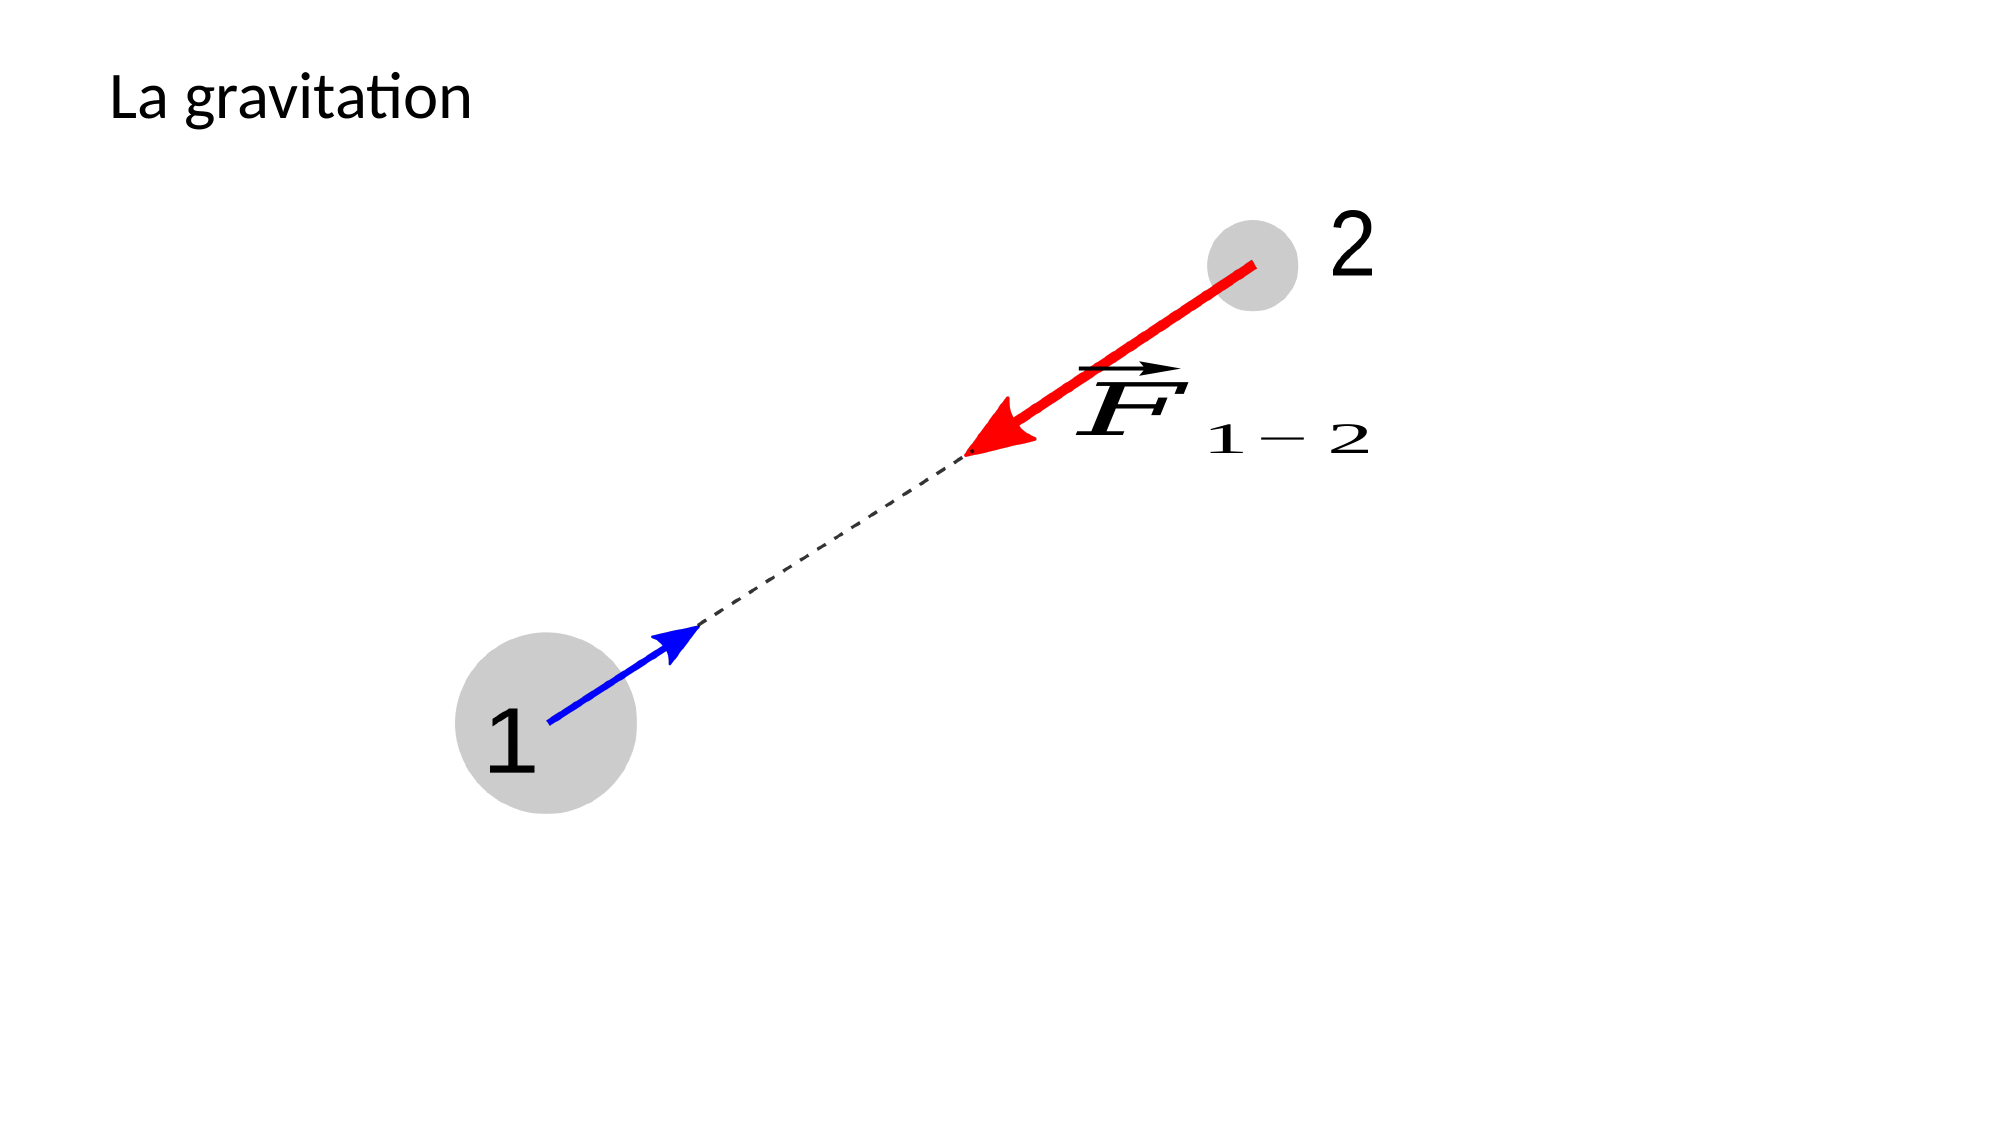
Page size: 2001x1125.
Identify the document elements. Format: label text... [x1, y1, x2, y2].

picture [455, 208, 1372, 814]
text_box La gravitation [94, 44, 505, 140]
